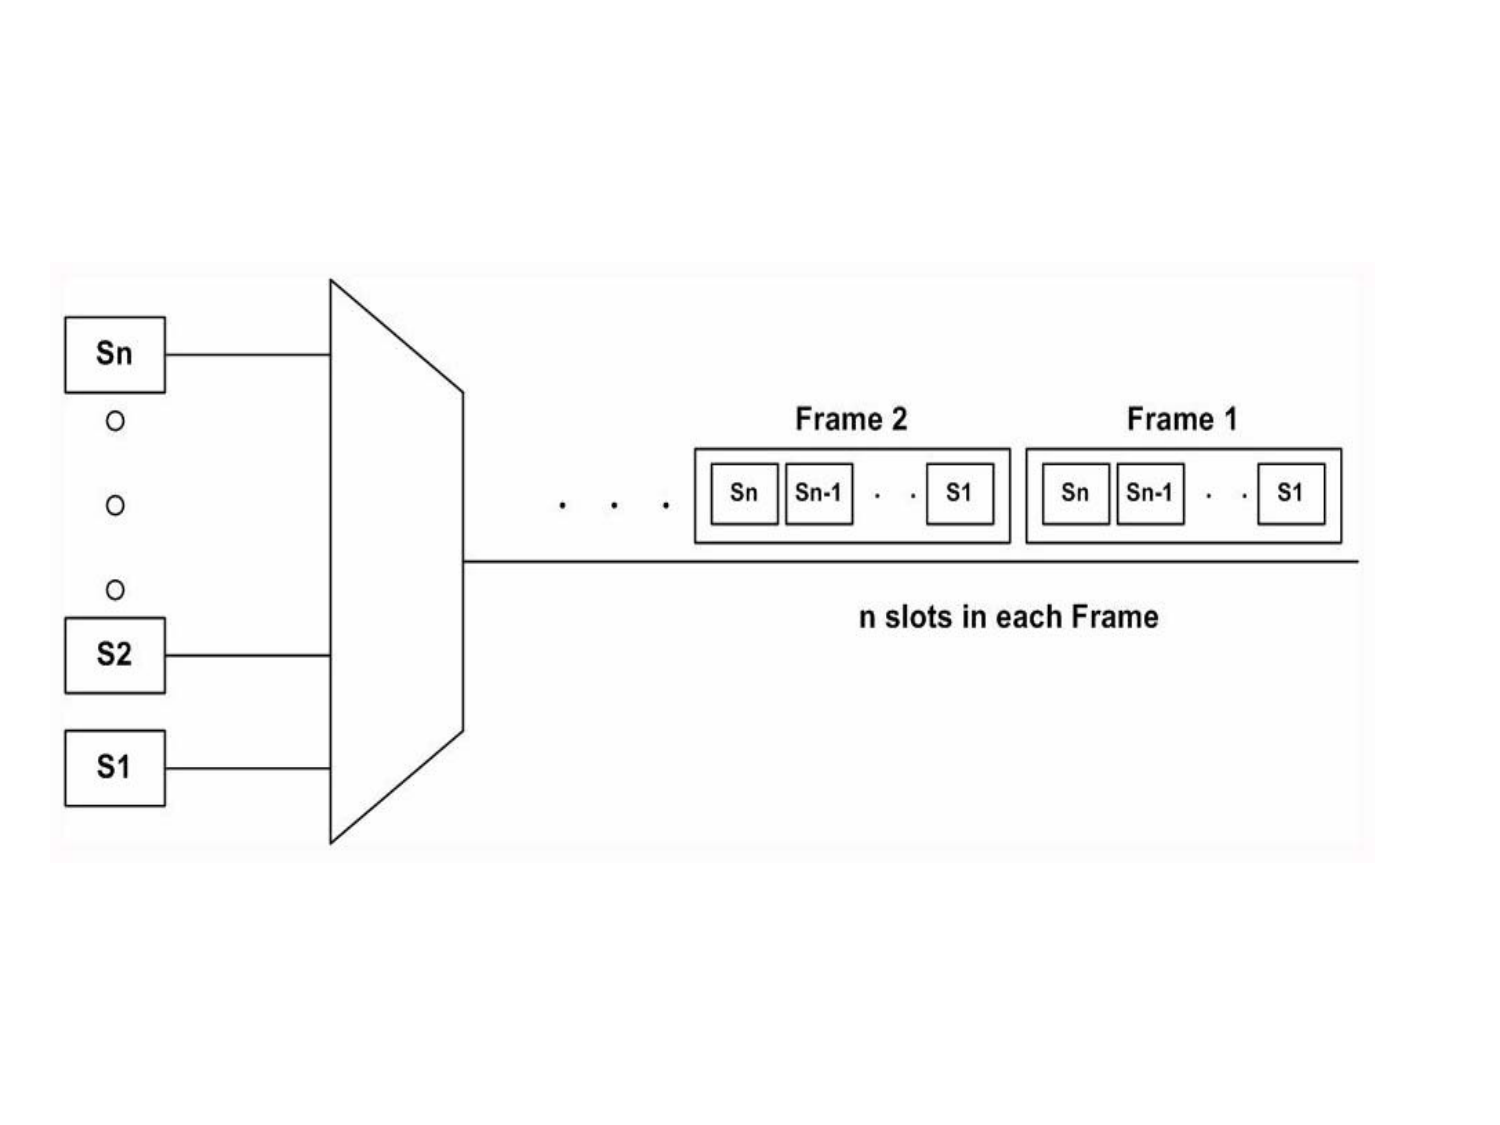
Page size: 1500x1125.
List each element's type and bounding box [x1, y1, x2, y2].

picture [49, 262, 1376, 863]
